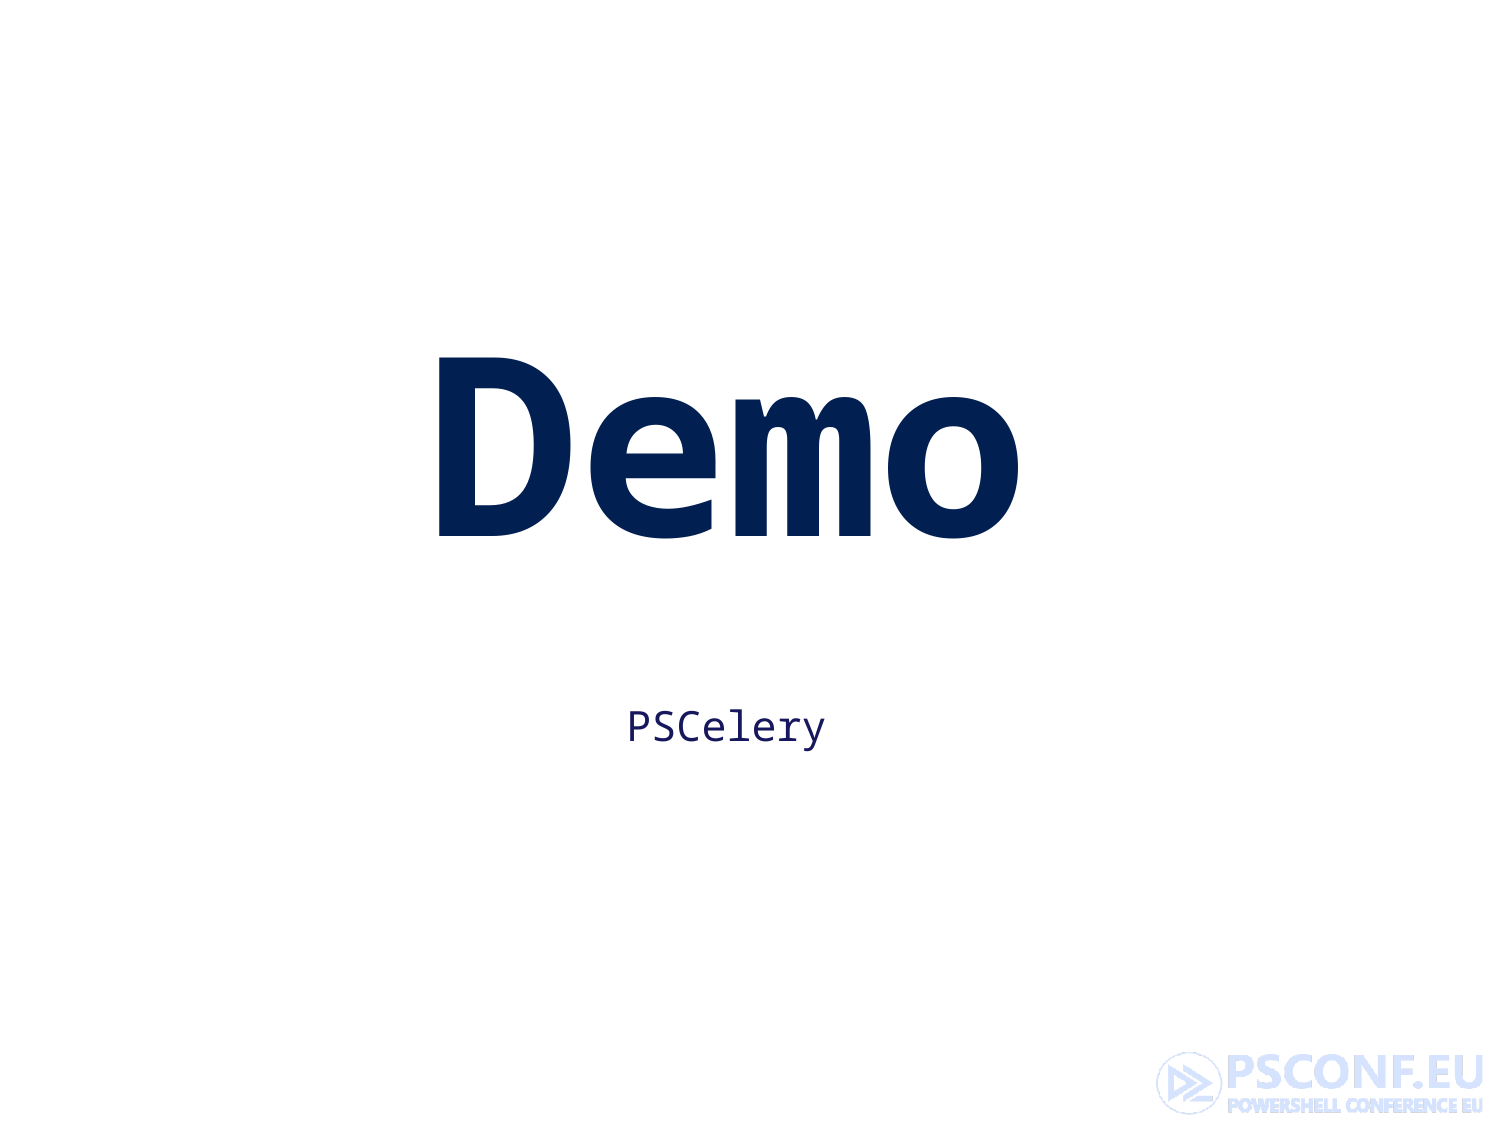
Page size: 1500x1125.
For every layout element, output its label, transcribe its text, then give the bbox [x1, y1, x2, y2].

title Demo [53, 278, 1404, 622]
list PSCelery [53, 692, 1400, 1047]
